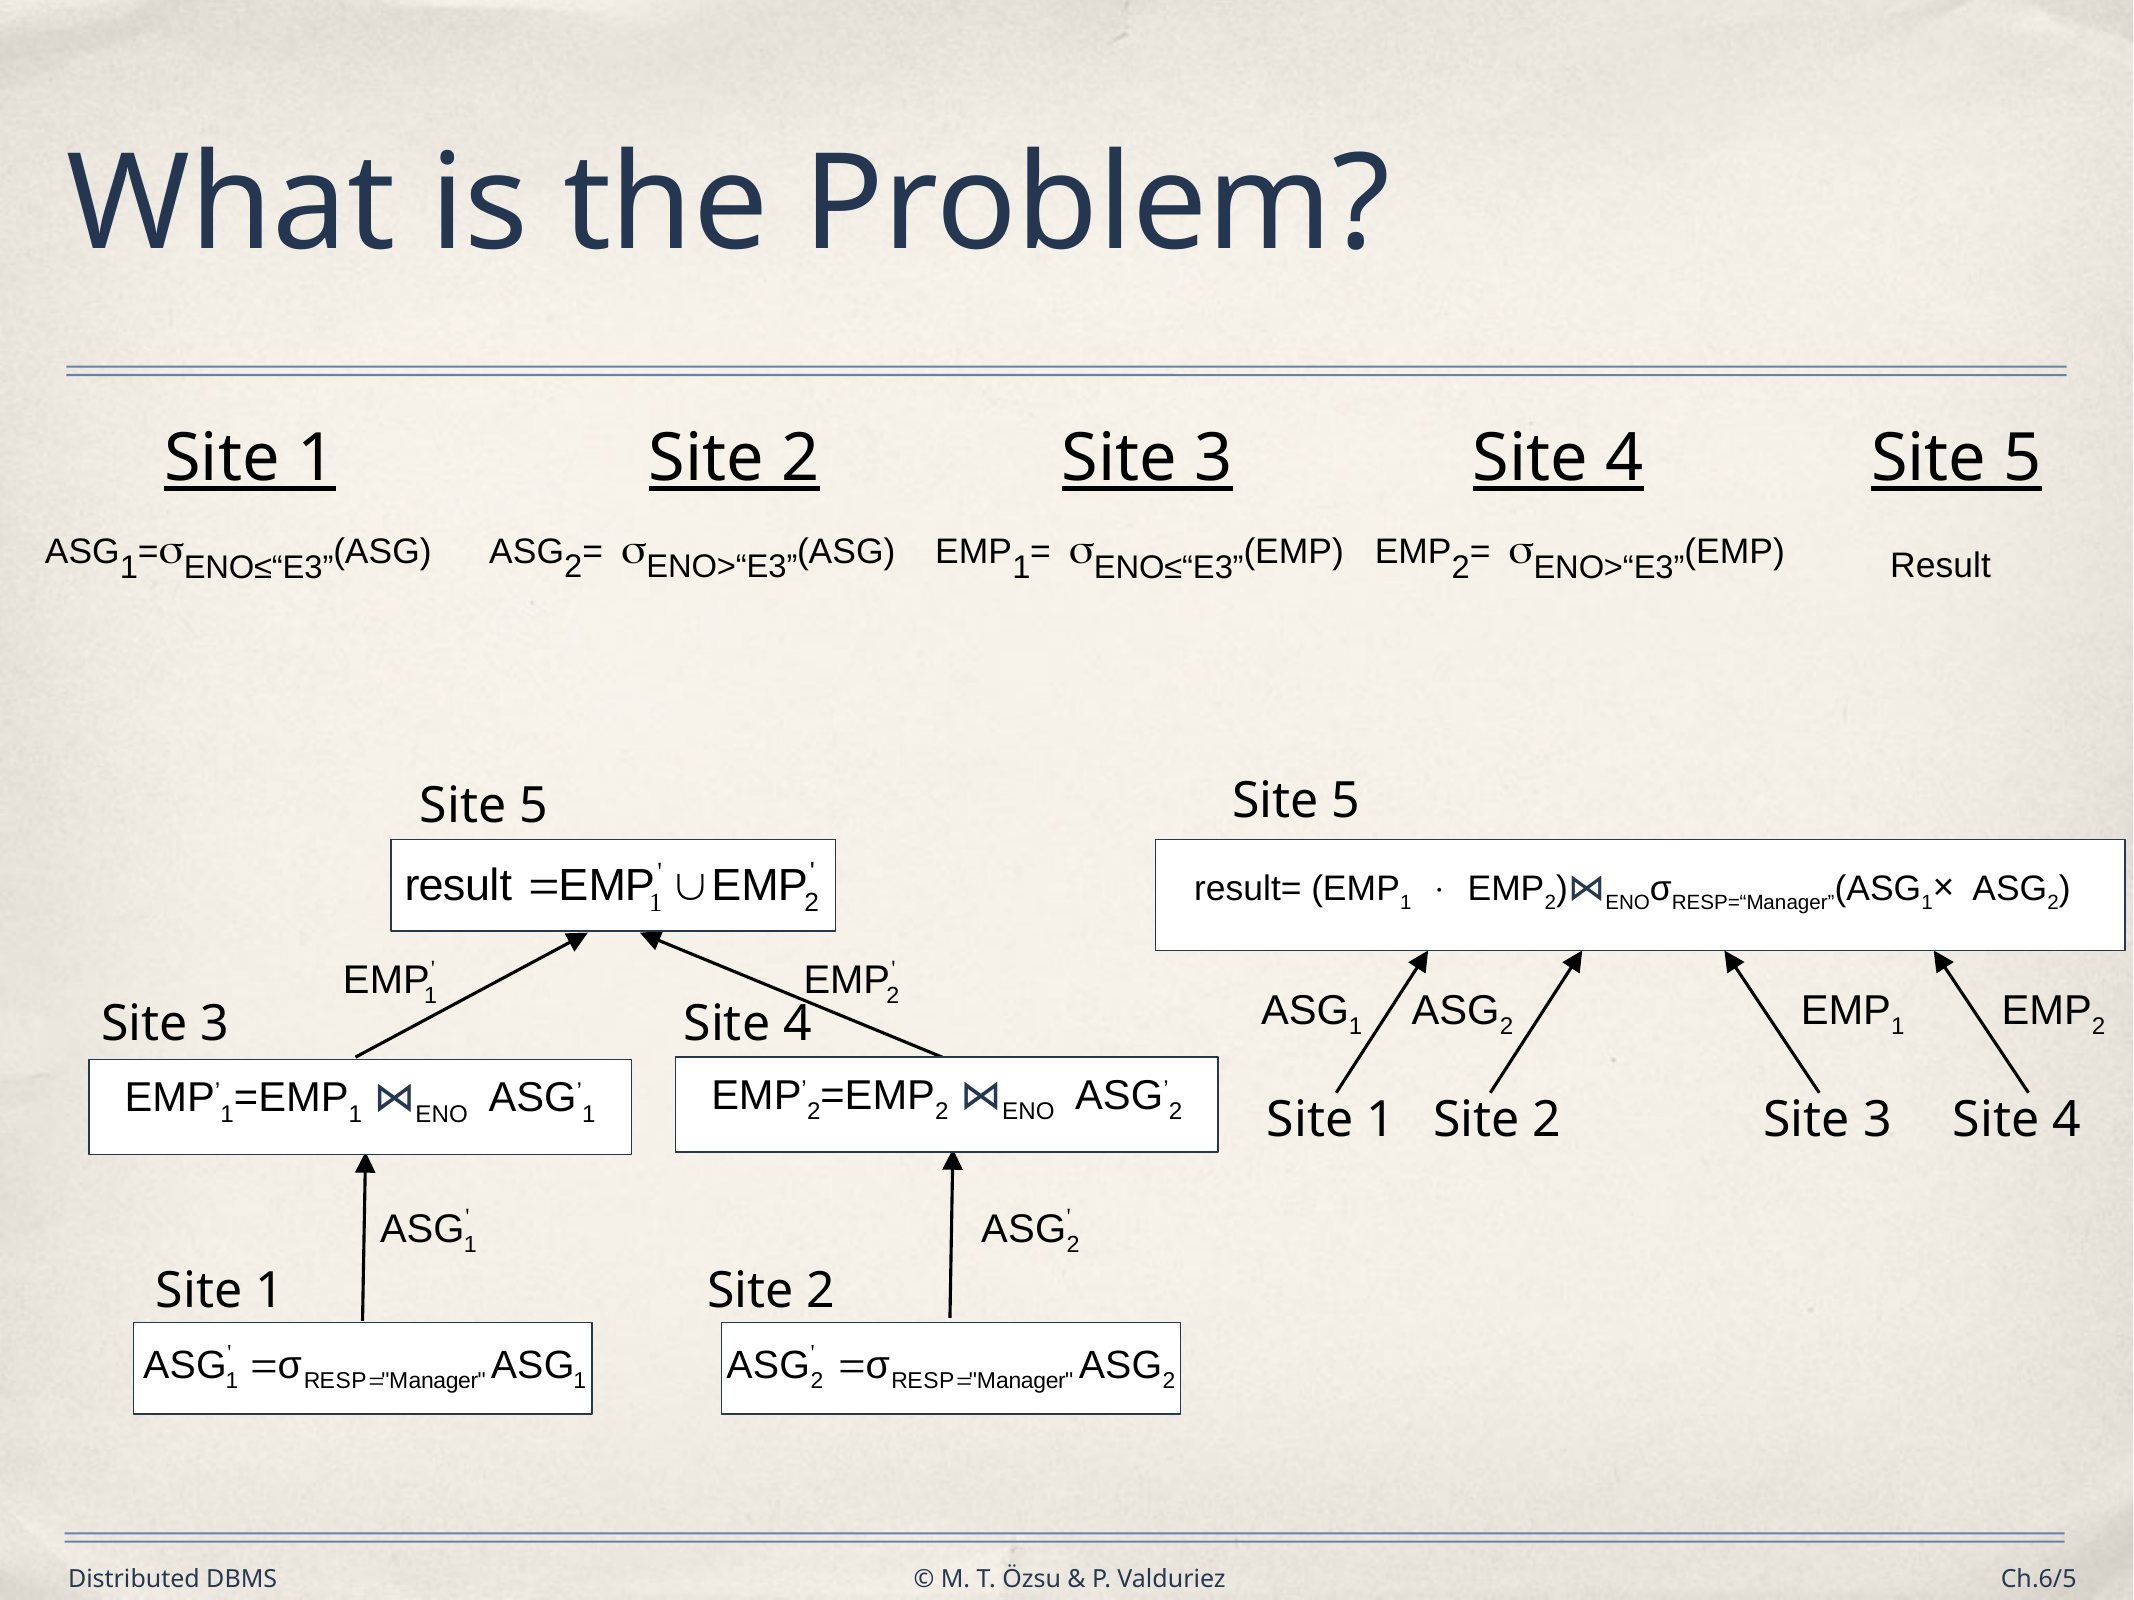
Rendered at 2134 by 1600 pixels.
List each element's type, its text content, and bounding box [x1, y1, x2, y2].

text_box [399, 851, 827, 920]
text_box [1933, 951, 2029, 1093]
text_box [1724, 951, 1820, 1093]
picture [0, 0, 2134, 1600]
text_box Site 1 [1266, 1096, 1396, 1147]
text_box [1336, 951, 1429, 1093]
text_box Site 4 [683, 1000, 812, 1051]
text_box Site 5 [1232, 777, 1361, 829]
text_box Site 2 [707, 1267, 836, 1318]
text_box EMP’1=EMP1 ⋈ENO ASG’1 [88, 1059, 632, 1155]
text_box [942, 1152, 963, 1318]
title What is the Problem? [58, 72, 2075, 338]
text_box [719, 1322, 1183, 1415]
text_box Result [1890, 533, 1991, 585]
text_box Site 3 [101, 1000, 230, 1051]
text_box EMP2= σENO>“E3”(EMP) [1374, 534, 1817, 585]
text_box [799, 950, 907, 1011]
text_box Site 2 [1433, 1096, 1562, 1147]
text_box EMP2 [2001, 989, 2106, 1040]
text_box Site 3 [1763, 1096, 1892, 1147]
text_box [446, 932, 588, 1009]
text_box EMP1 [1800, 989, 1905, 1040]
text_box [373, 1199, 481, 1260]
text_box ASG2= σENO>“E3”(ASG) [468, 533, 917, 584]
text_box Site 4 [1472, 407, 1645, 494]
text_box Site 1 [155, 1267, 285, 1318]
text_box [338, 950, 443, 1011]
text_box EMP’2=EMP2 ⋈ENO ASG’2 [675, 1057, 1219, 1152]
text_box Site 5 [1870, 407, 2043, 494]
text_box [974, 1199, 1089, 1260]
text_box [639, 932, 794, 997]
text_box Site 4 [1952, 1096, 2082, 1147]
text_box [1490, 951, 1583, 1093]
text_box Site 5 [419, 781, 549, 833]
text_box EMP1= σENO≤“E3”(EMP) [912, 534, 1367, 585]
text_box [1155, 839, 2125, 951]
text_box Site 2 [648, 407, 820, 494]
text_box result= (EMP1 × EMP2)⋈ENOσRESP=“Manager”(ASG1× ASG2) [1161, 863, 2104, 914]
text_box ASG1=σENO≤“E3”(ASG) [23, 534, 453, 585]
text_box ASG1 [1260, 989, 1363, 1040]
text_box [354, 1155, 376, 1320]
text_box [391, 839, 836, 932]
text_box Site 3 [1061, 407, 1233, 494]
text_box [133, 1322, 593, 1415]
text_box ASG2 [1411, 989, 1514, 1040]
text_box Site 1 [164, 407, 336, 494]
